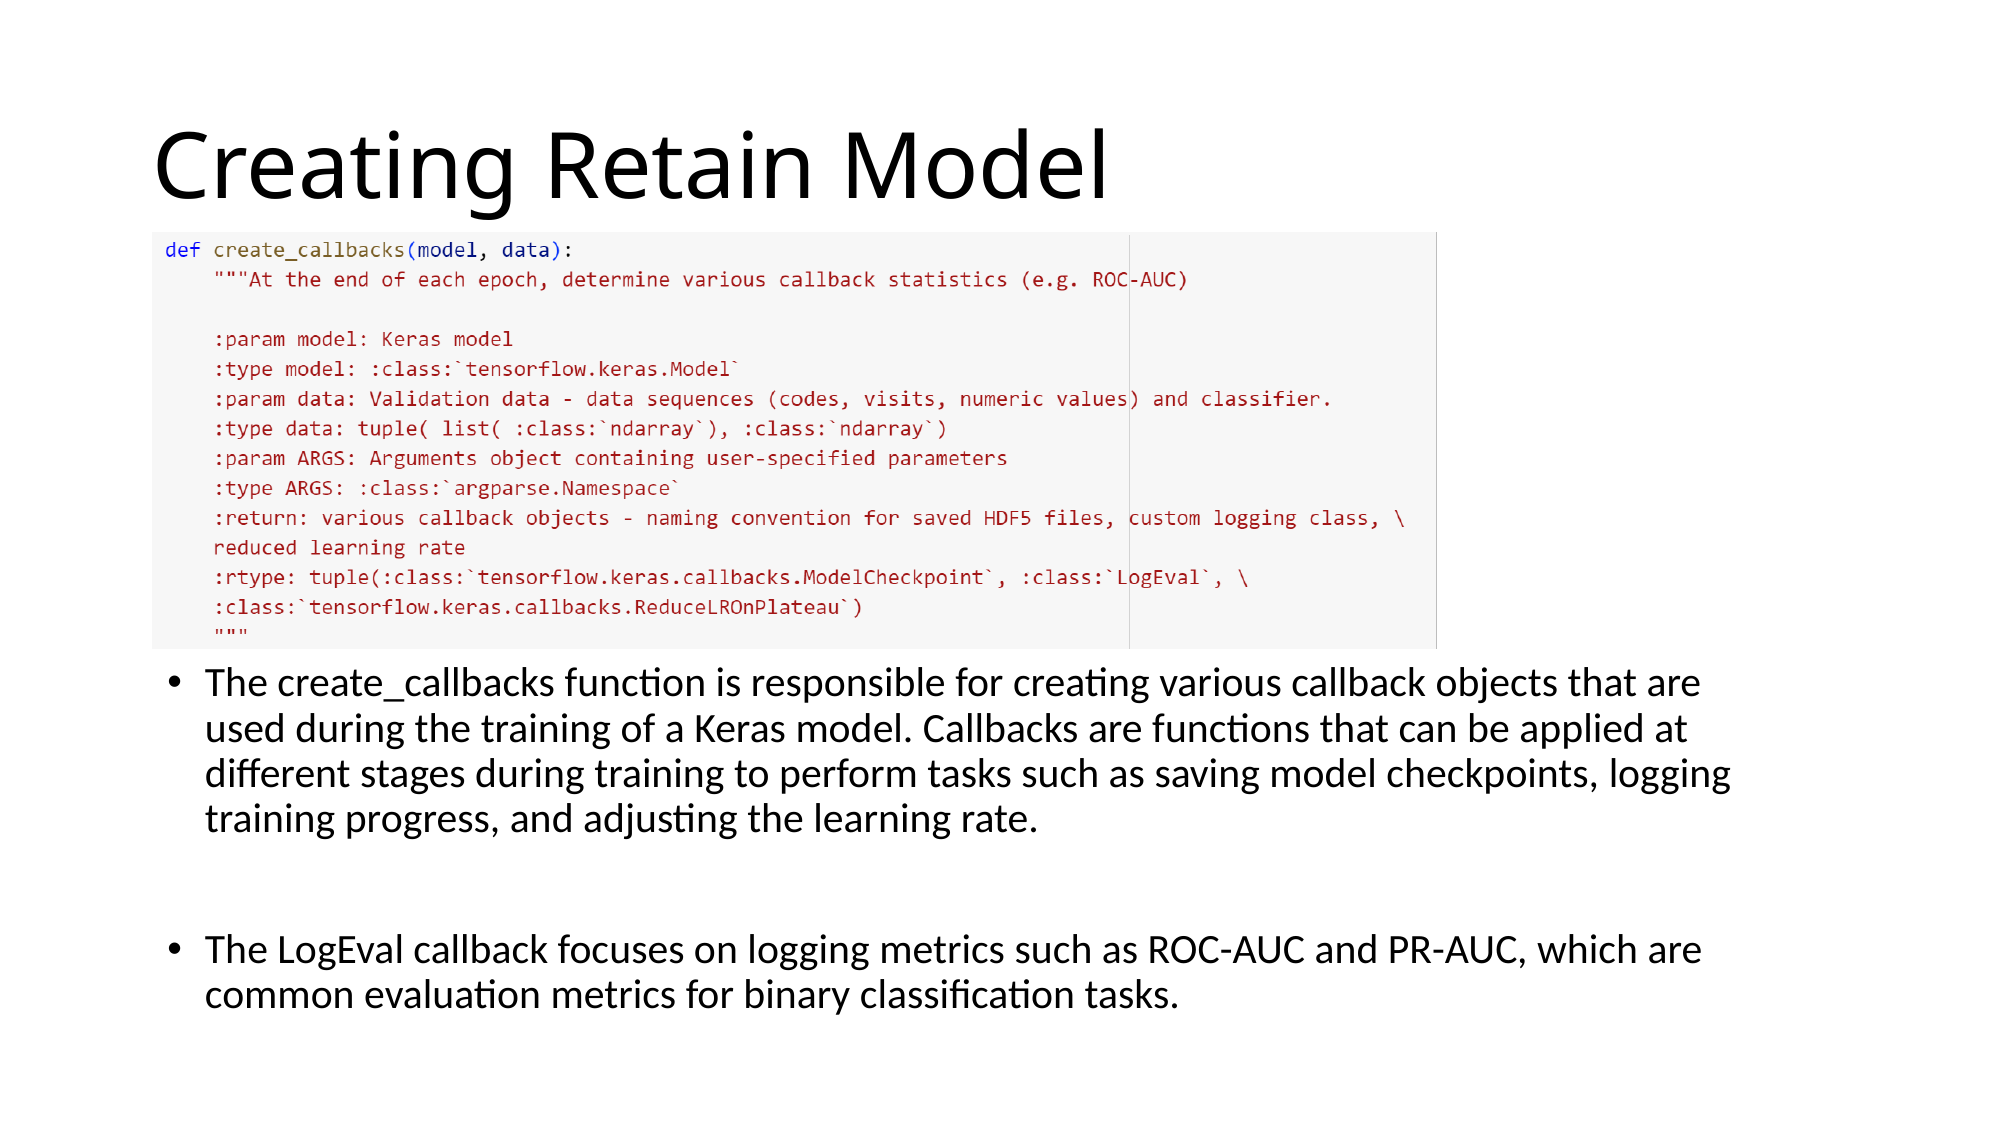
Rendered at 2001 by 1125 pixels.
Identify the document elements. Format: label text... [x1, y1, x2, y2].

picture [152, 232, 1437, 649]
title Creating Retain Model [137, 59, 1863, 278]
list The create_callbacks function is responsible for creating various callback objects that are used during the training of a Keras model. Callbacks are functions that can be applied at different stages during training to perform tasks such as saving model checkpoints, logging training progress, and adjusting the learning rate. The LogEval callback focuses on logging metrics such as ROC-AUC and PR-AUC, which are common evaluation metrics for binary classification tasks. [152, 653, 1795, 1103]
